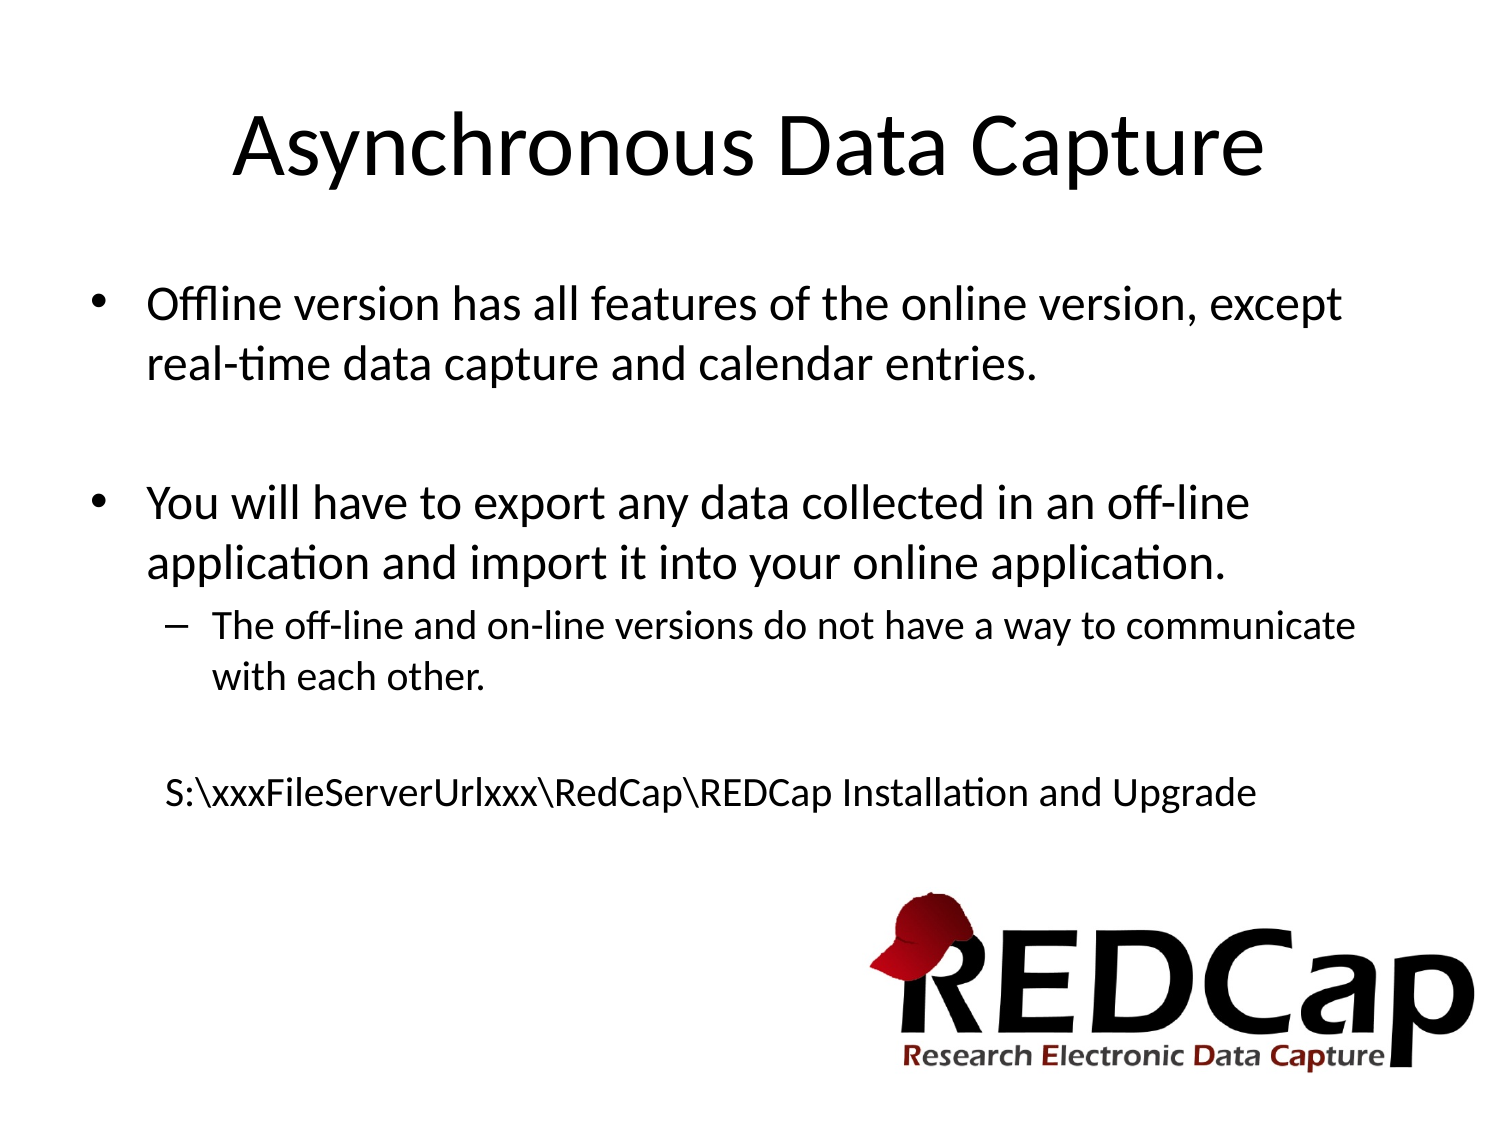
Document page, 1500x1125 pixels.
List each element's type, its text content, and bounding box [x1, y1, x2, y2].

title Asynchronous Data Capture [75, 45, 1425, 233]
list Offline version has all features of the online version, except real-time data capture and calendar entries. You will have to export any data collected in an off-line application and import it into your online application. The off-line and on-line versions do not have a way to communicate with each other. S:\xxxFileServerUrlxxx\RedCap\REDCap Installation and Upgrade [75, 262, 1425, 1100]
picture [862, 887, 1476, 1091]
